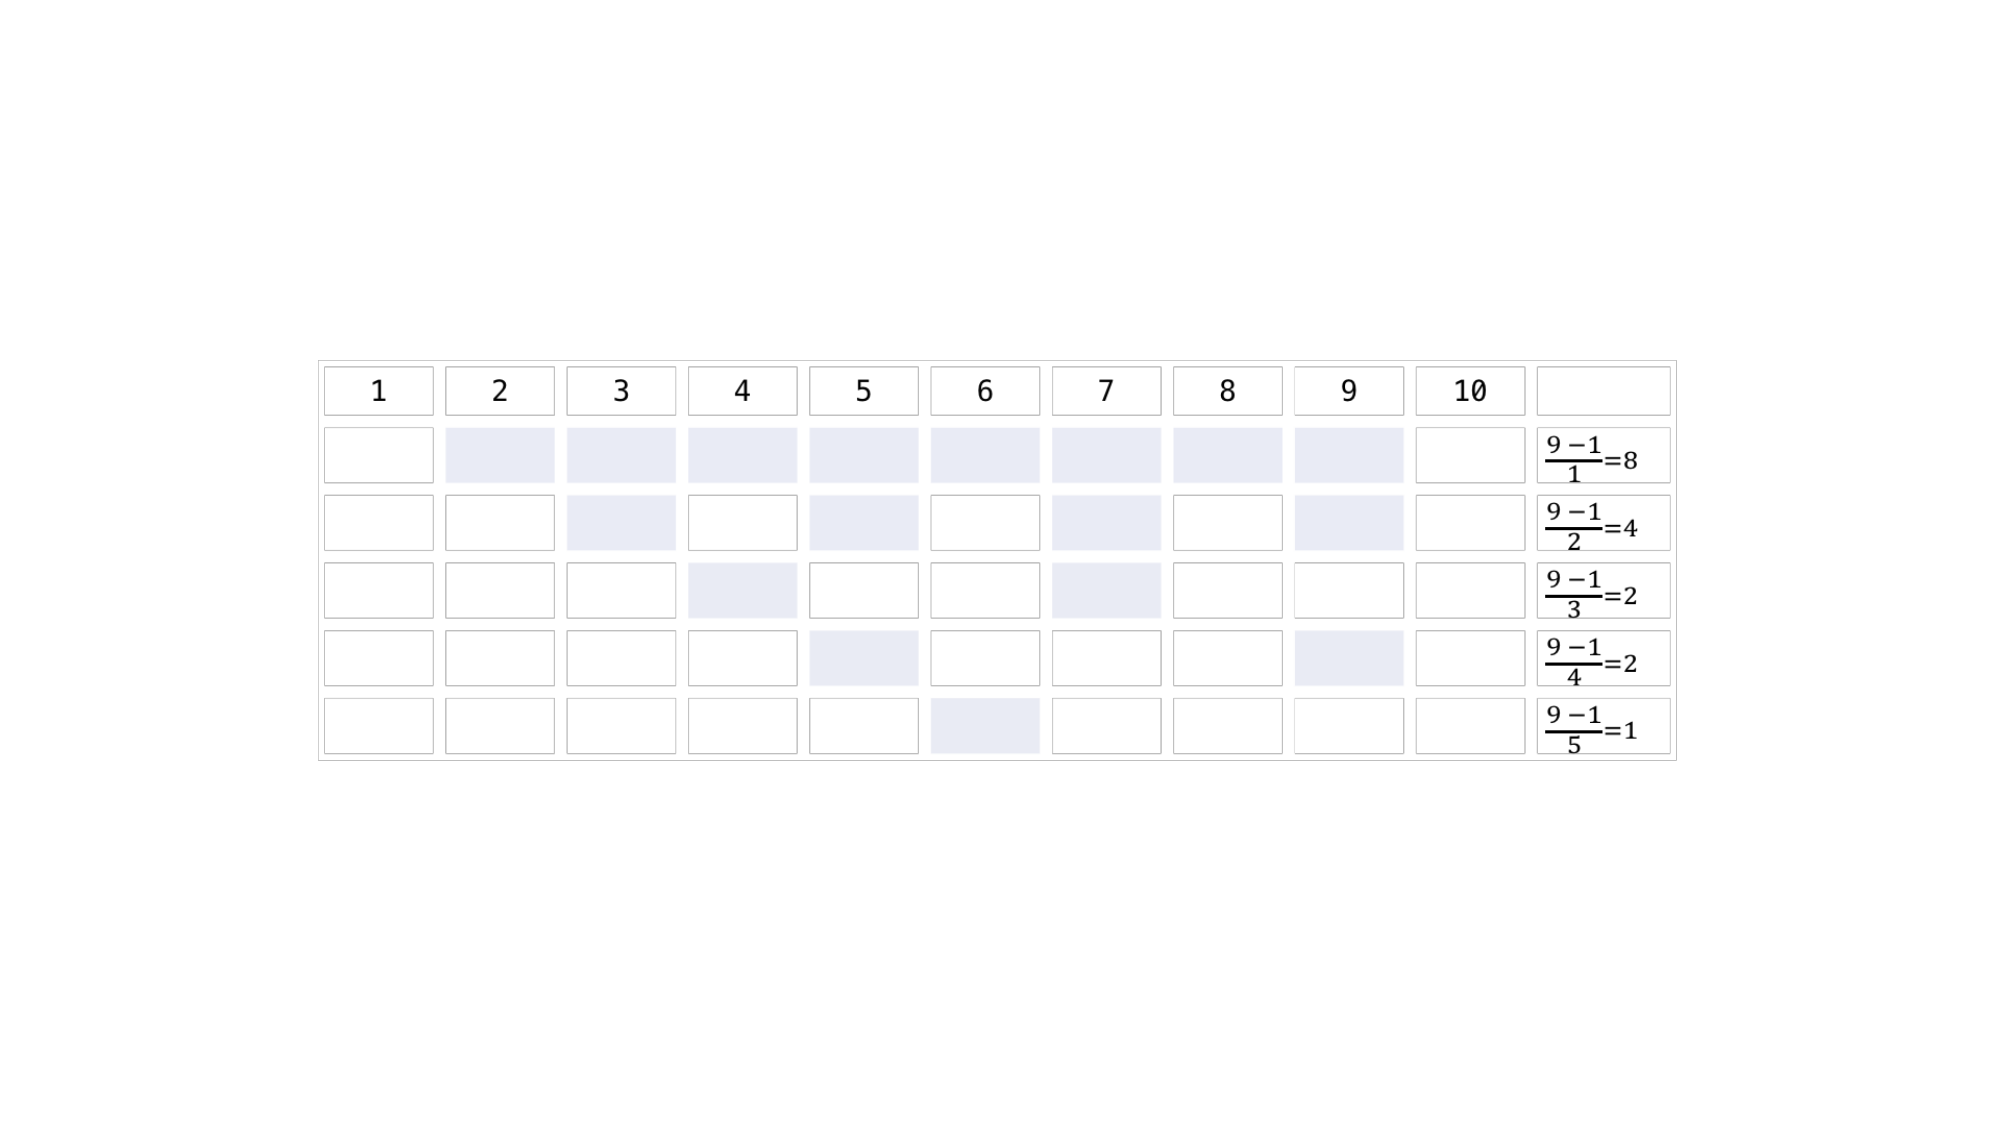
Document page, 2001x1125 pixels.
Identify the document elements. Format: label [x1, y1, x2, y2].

picture [312, 353, 1688, 772]
